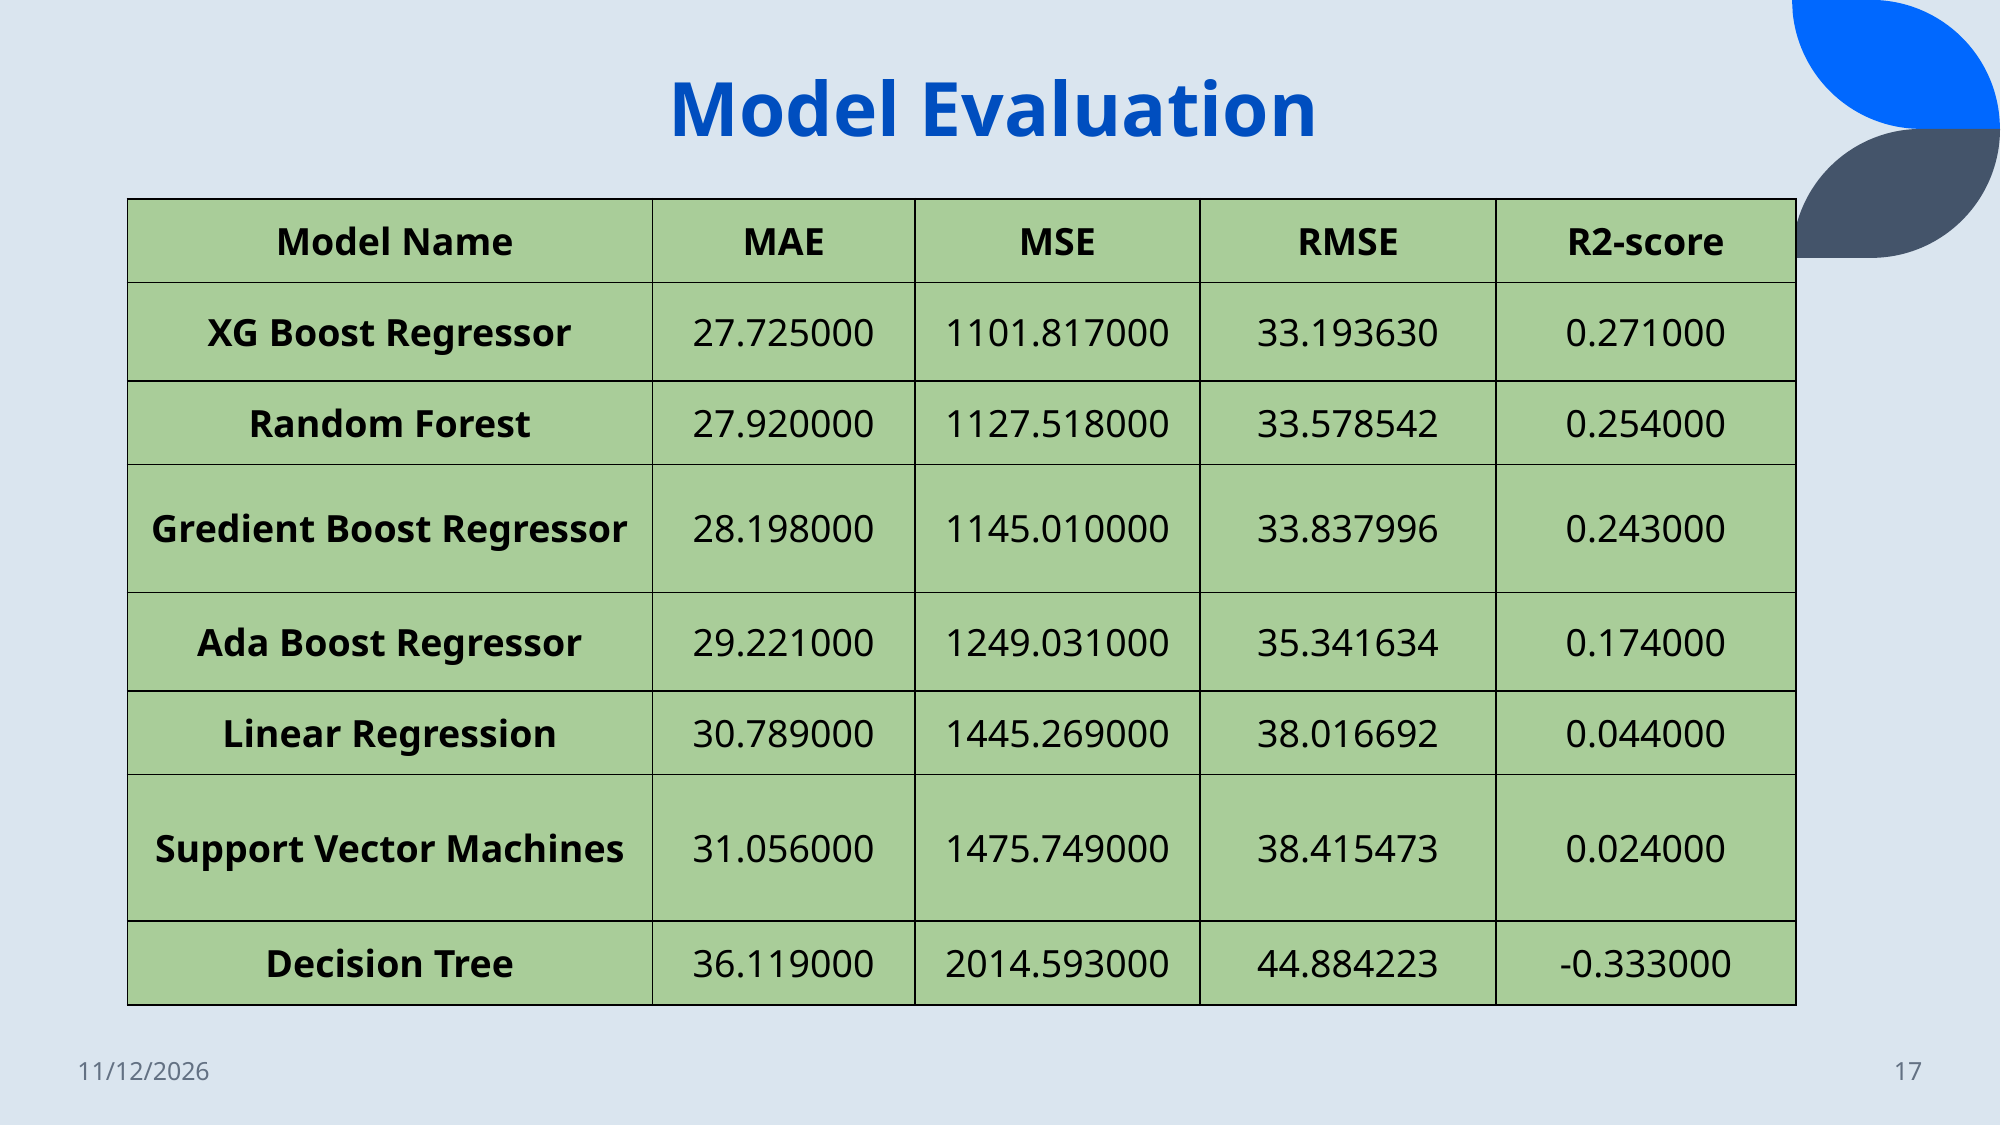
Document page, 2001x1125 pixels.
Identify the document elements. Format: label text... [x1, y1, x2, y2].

table_cell 1127.518000 [916, 382, 1199, 464]
table_cell 29.221000 [653, 593, 914, 690]
table_cell Random Forest [128, 382, 652, 464]
table_cell XG Boost Regressor [128, 283, 652, 380]
table_header R2-score [1497, 200, 1795, 282]
table_cell 33.578542 [1201, 382, 1495, 464]
table_header Model Name [128, 200, 652, 282]
table_cell 33.193630 [1201, 283, 1495, 380]
table_cell 1101.817000 [916, 283, 1199, 380]
table_cell 1475.749000 [916, 775, 1199, 920]
table_cell Linear Regression [128, 692, 652, 774]
table_cell 2014.593000 [916, 922, 1199, 1004]
table_cell 44.884223 [1201, 922, 1495, 1004]
table_cell Decision Tree [128, 922, 652, 1004]
table_cell Support Vector Machines [128, 775, 652, 920]
table_cell 33.837996 [1201, 465, 1495, 592]
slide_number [62, 1042, 342, 1103]
table_header MSE [916, 200, 1199, 282]
table_cell 0.243000 [1497, 465, 1795, 592]
table_cell Gredient Boost Regressor [128, 465, 652, 592]
table_cell 0.254000 [1497, 382, 1795, 464]
table_cell 30.789000 [653, 692, 914, 774]
table_cell 31.056000 [653, 775, 914, 920]
table_cell 1445.269000 [916, 692, 1199, 774]
title Model Evaluation [191, 62, 1796, 161]
table_cell -0.333000 [1497, 922, 1795, 1004]
table_cell Ada Boost Regressor [128, 593, 652, 690]
table_cell 0.271000 [1497, 283, 1795, 380]
table_cell 1145.010000 [916, 465, 1199, 592]
slide_number 17 [1665, 1042, 1938, 1103]
table_cell 0.044000 [1497, 692, 1795, 774]
table_header MAE [653, 200, 914, 282]
table_cell 1249.031000 [916, 593, 1199, 690]
table_cell 36.119000 [653, 922, 914, 1004]
table_cell 0.024000 [1497, 775, 1795, 920]
table_cell 0.174000 [1497, 593, 1795, 690]
table_cell 27.725000 [653, 283, 914, 380]
table_cell 27.920000 [653, 382, 914, 464]
table_cell 38.016692 [1201, 692, 1495, 774]
table_cell 38.415473 [1201, 775, 1495, 920]
table_cell 35.341634 [1201, 593, 1495, 690]
table_header RMSE [1201, 200, 1495, 282]
table_cell 28.198000 [653, 465, 914, 592]
